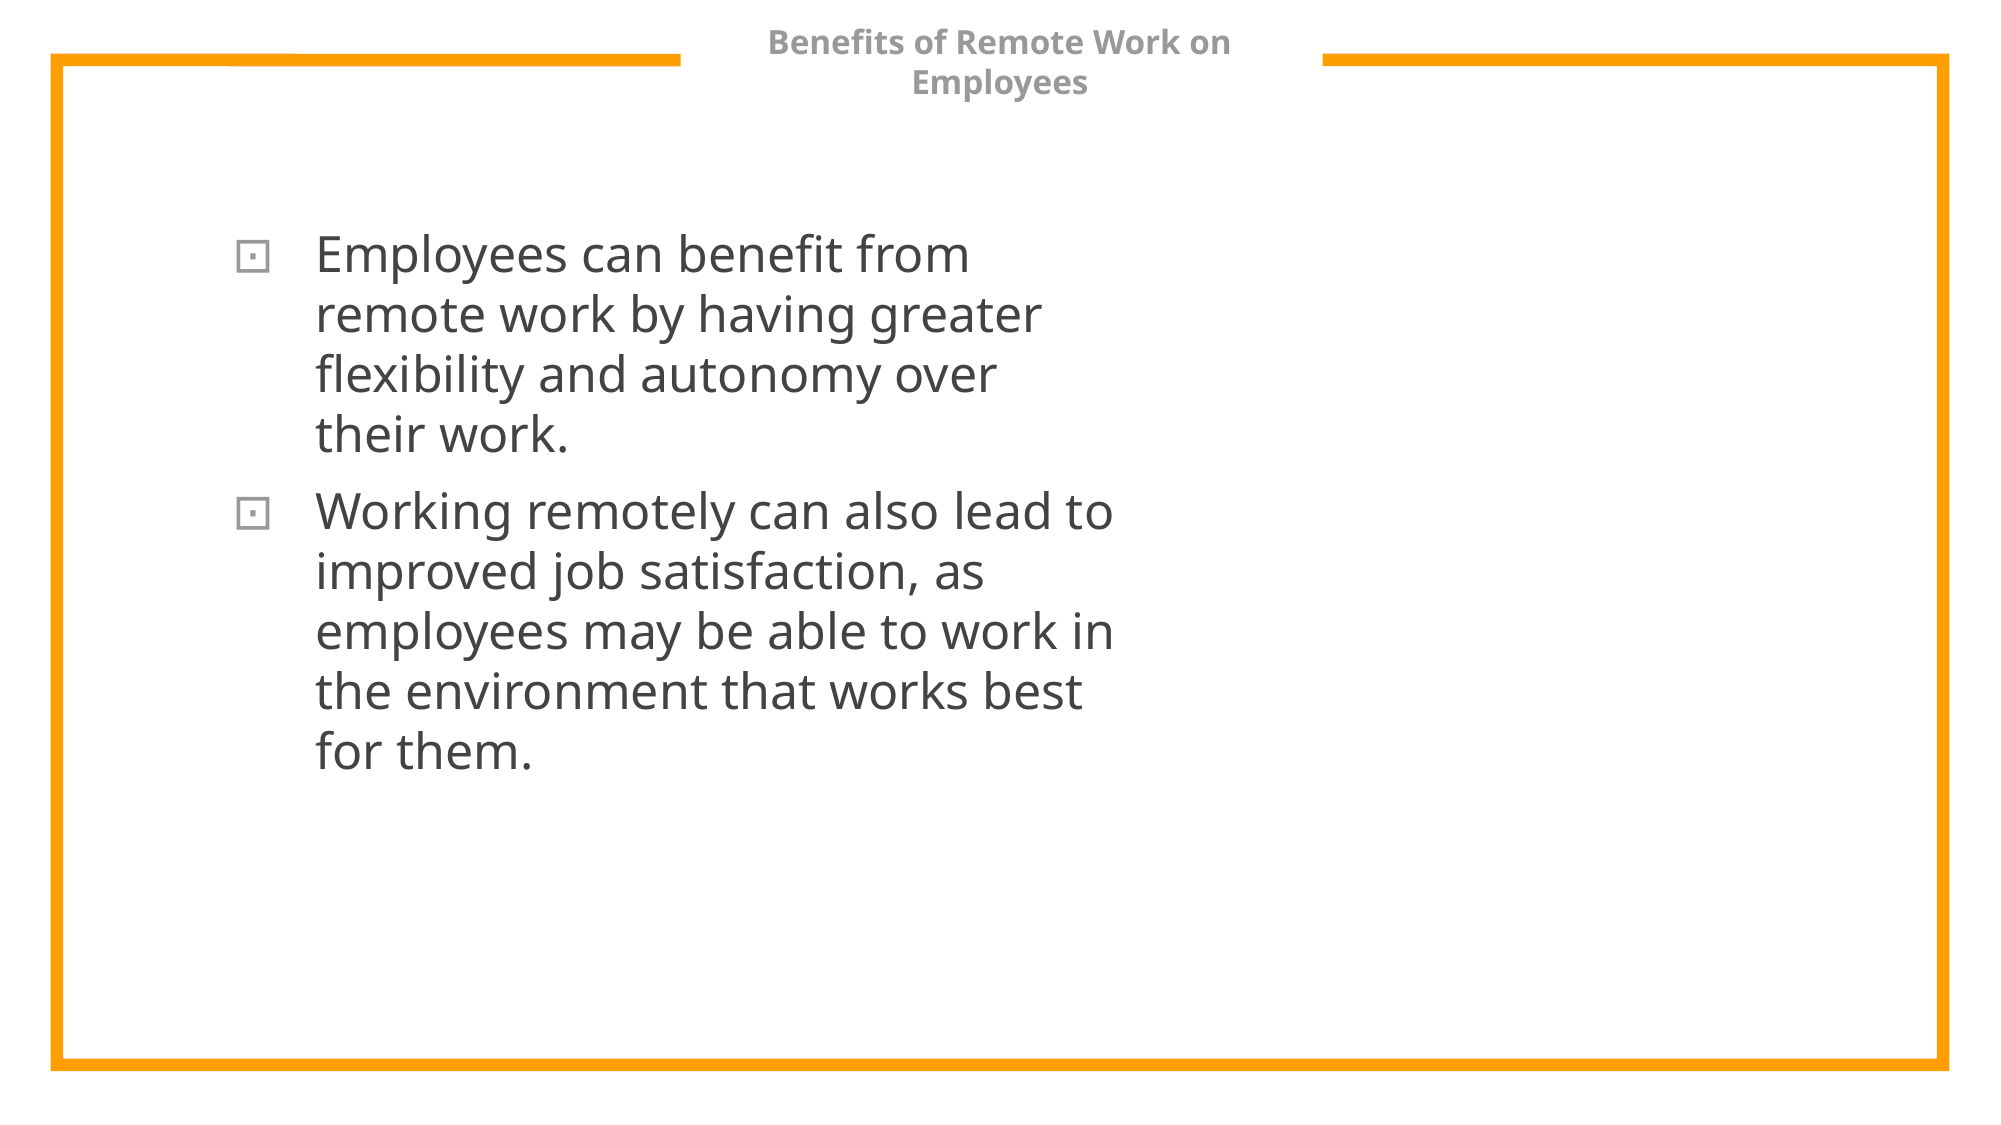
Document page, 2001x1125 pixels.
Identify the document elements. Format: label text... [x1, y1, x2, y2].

title Benefits of Remote Work on Employees [709, 21, 1291, 101]
list Employees can benefit from remote work by having greater flexibility and autonomy over their work. Working remotely can also lead to improved job satisfaction, as employees may be able to work in the environment that works best for them. [200, 207, 1134, 918]
